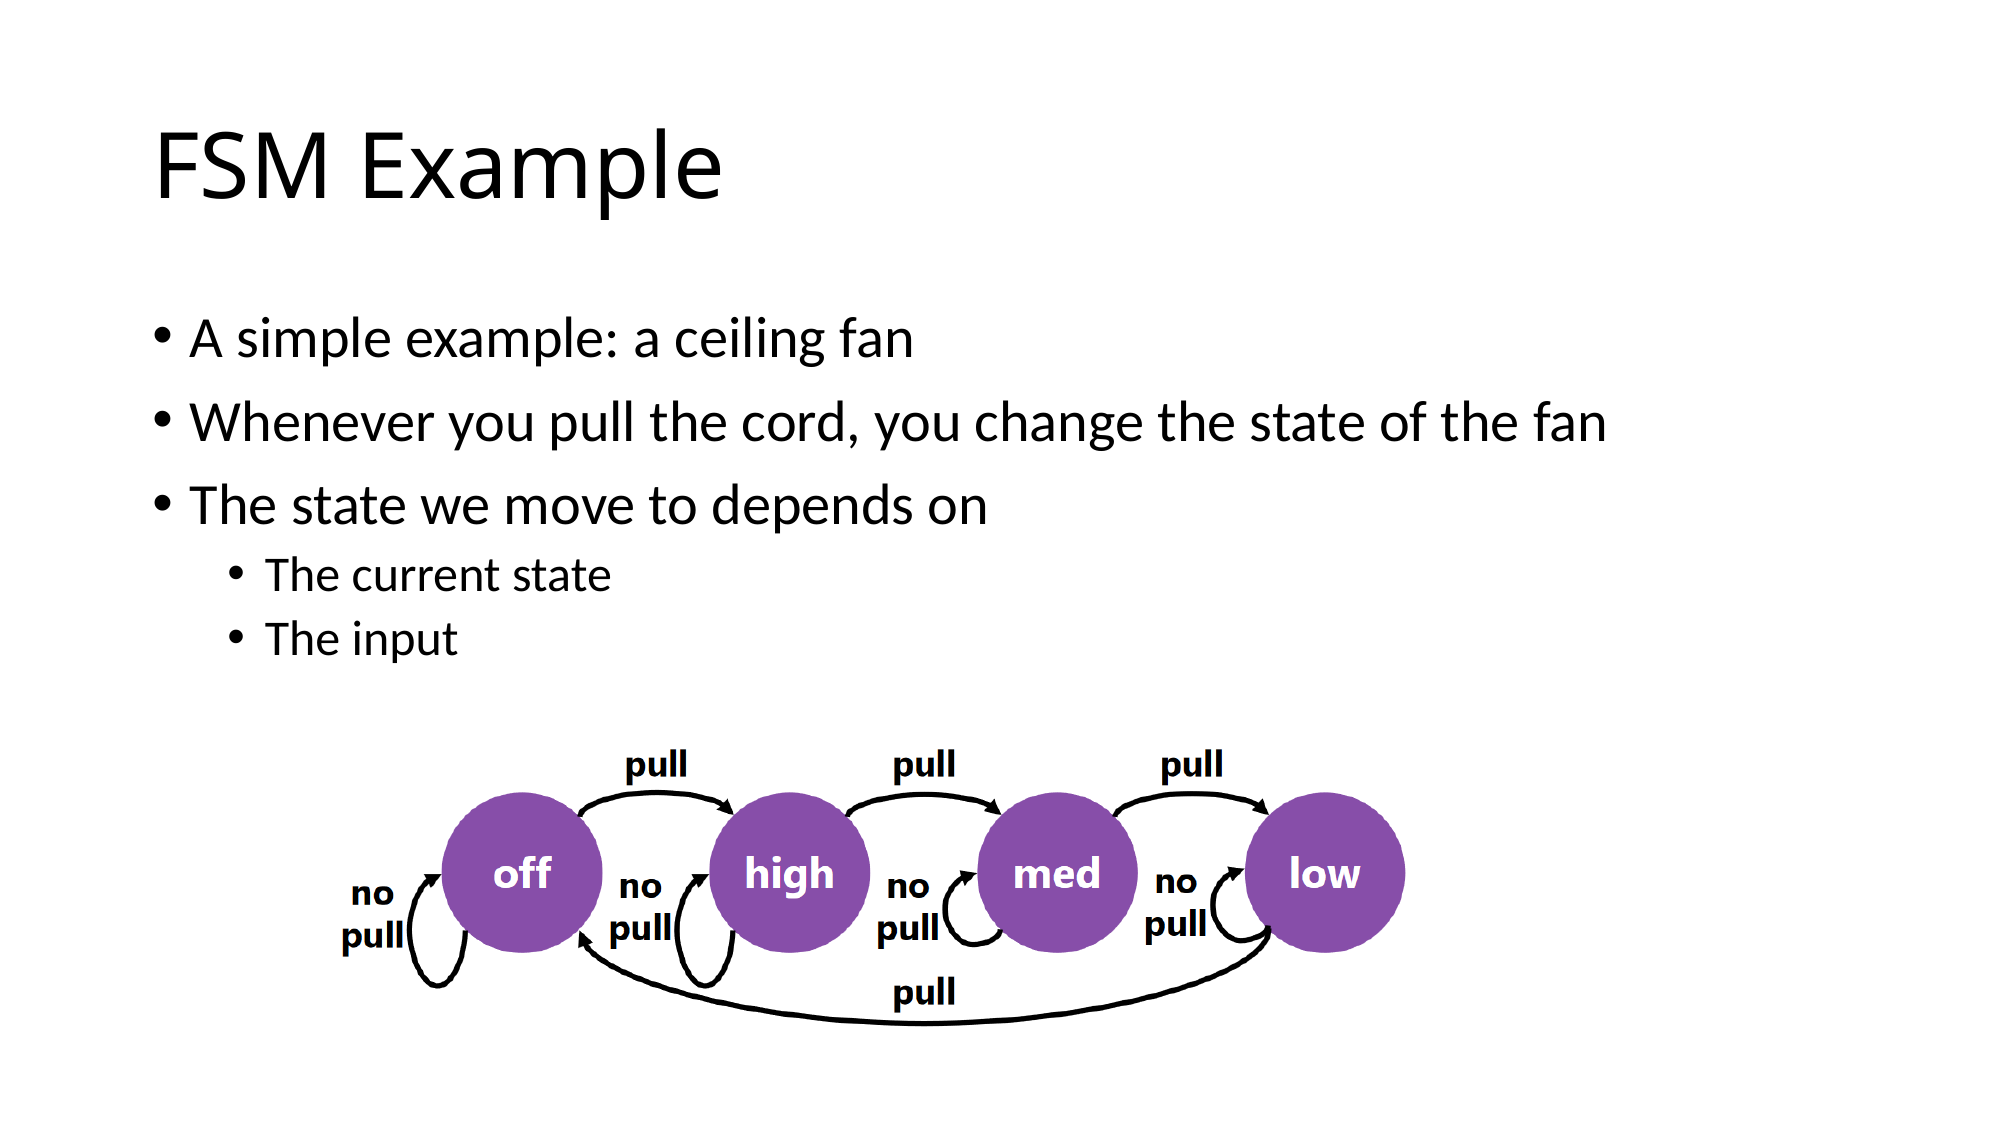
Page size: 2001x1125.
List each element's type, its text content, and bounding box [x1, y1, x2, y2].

list A simple example: a ceiling fan Whenever you pull the cord, you change the state of the fan The state we move to depends on The current state The input [137, 299, 1863, 1047]
picture [286, 672, 1509, 1048]
title FSM Example [137, 59, 1863, 278]
